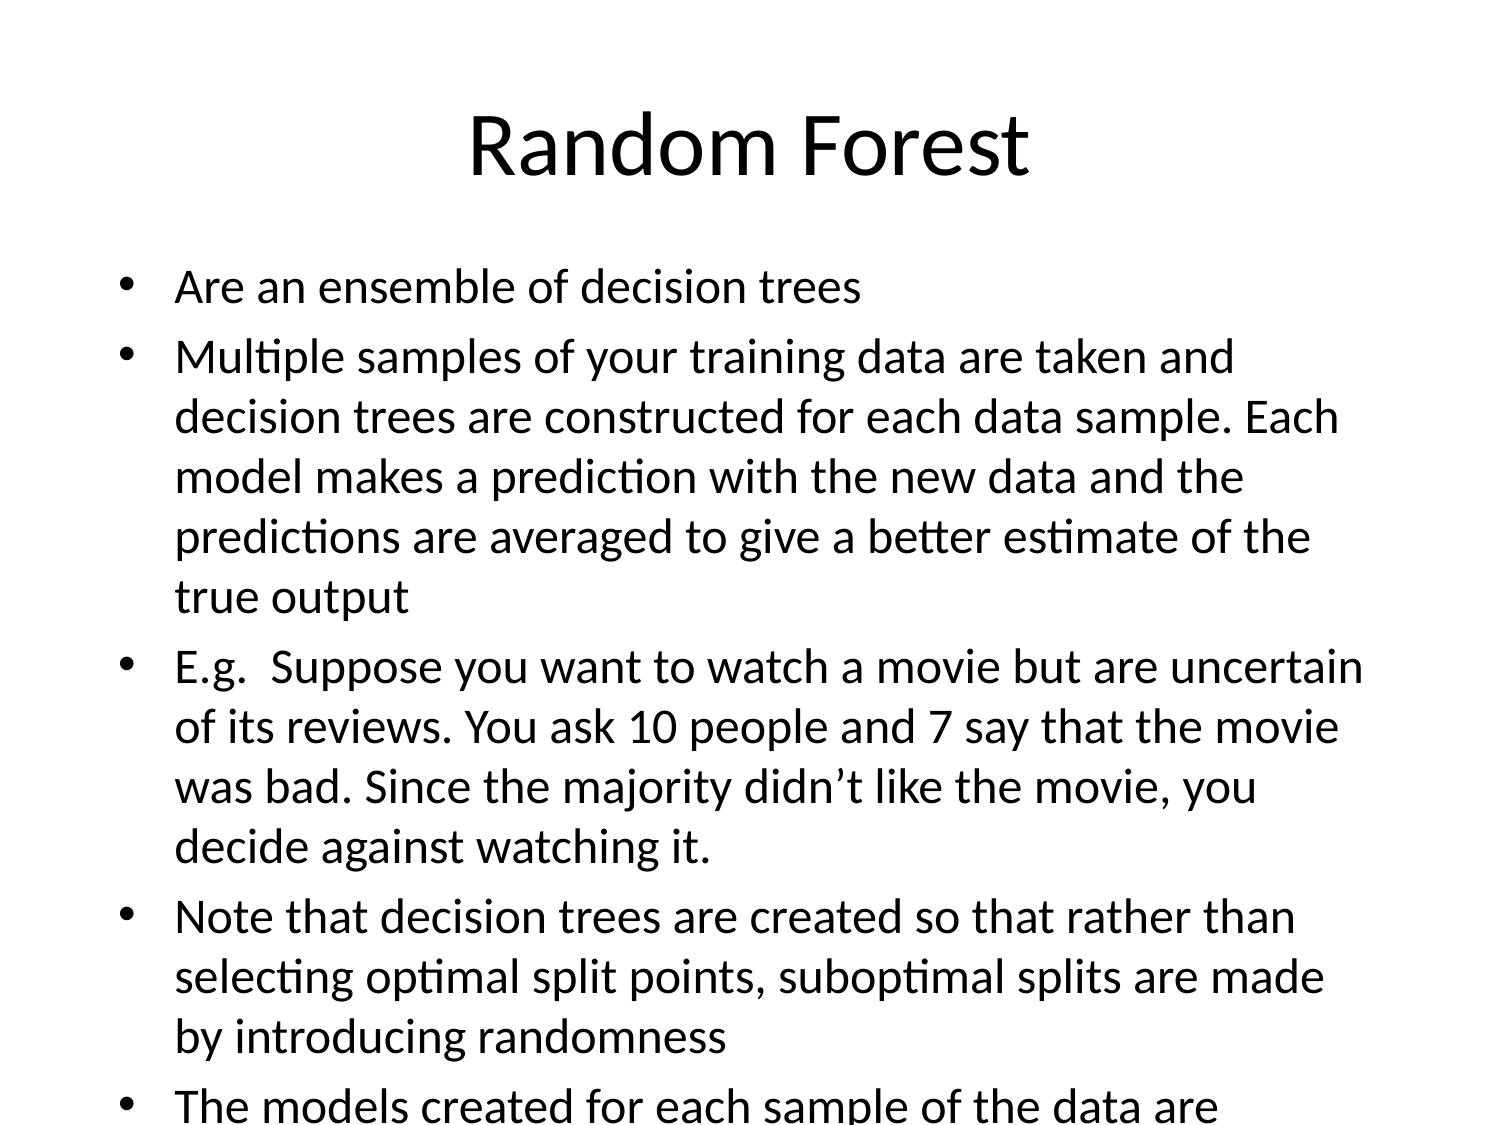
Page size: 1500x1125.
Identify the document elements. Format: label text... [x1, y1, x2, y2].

title Random Forest [75, 45, 1425, 233]
list Are an ensemble of decision trees Multiple samples of your training data are taken and decision trees are constructed for each data sample. Each model makes a prediction with the new data and the predictions are averaged to give a better estimate of the true output E.g. Suppose you want to watch a movie but are uncertain of its reviews. You ask 10 people and 7 say that the movie was bad. Since the majority didn’t like the movie, you decide against watching it. Note that decision trees are created so that rather than selecting optimal split points, suboptimal splits are made by introducing randomness The models created for each sample of the data are therefore more different than they otherwise would be, but still accurate in their unique and different ways. Combining their predictions results in a better estimate of the true underlying output value [103, 246, 1397, 1042]
